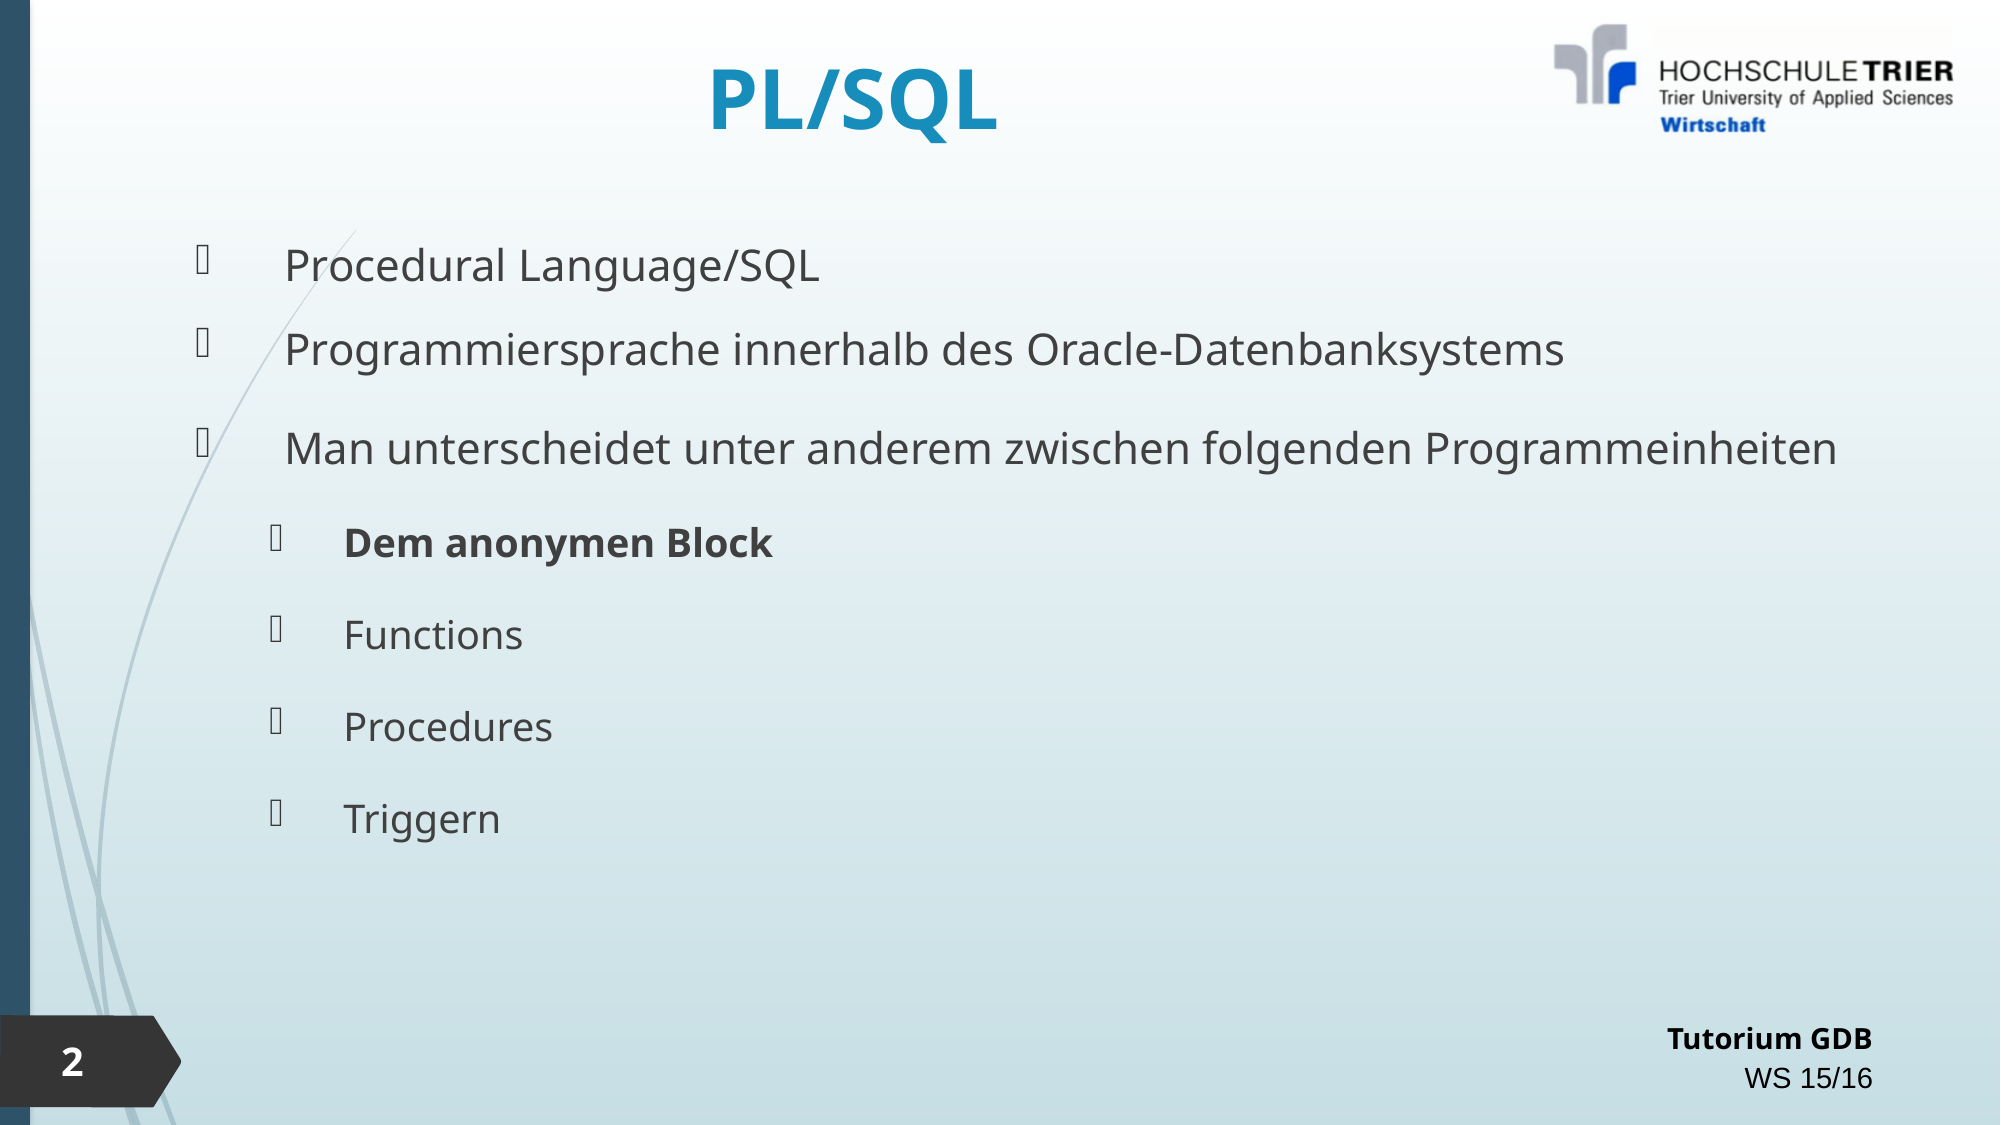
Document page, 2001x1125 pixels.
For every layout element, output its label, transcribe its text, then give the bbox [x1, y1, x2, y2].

list Procedural Language/SQL Programmiersprache innerhalb des Oracle-Datenbanksystems Man unterscheidet unter anderem zwischen folgenden Programmeinheiten Dem anonymen Block Functions Procedures Triggern [180, 219, 1888, 970]
picture [1548, 13, 1966, 141]
title PL/SQL [180, 39, 1526, 161]
